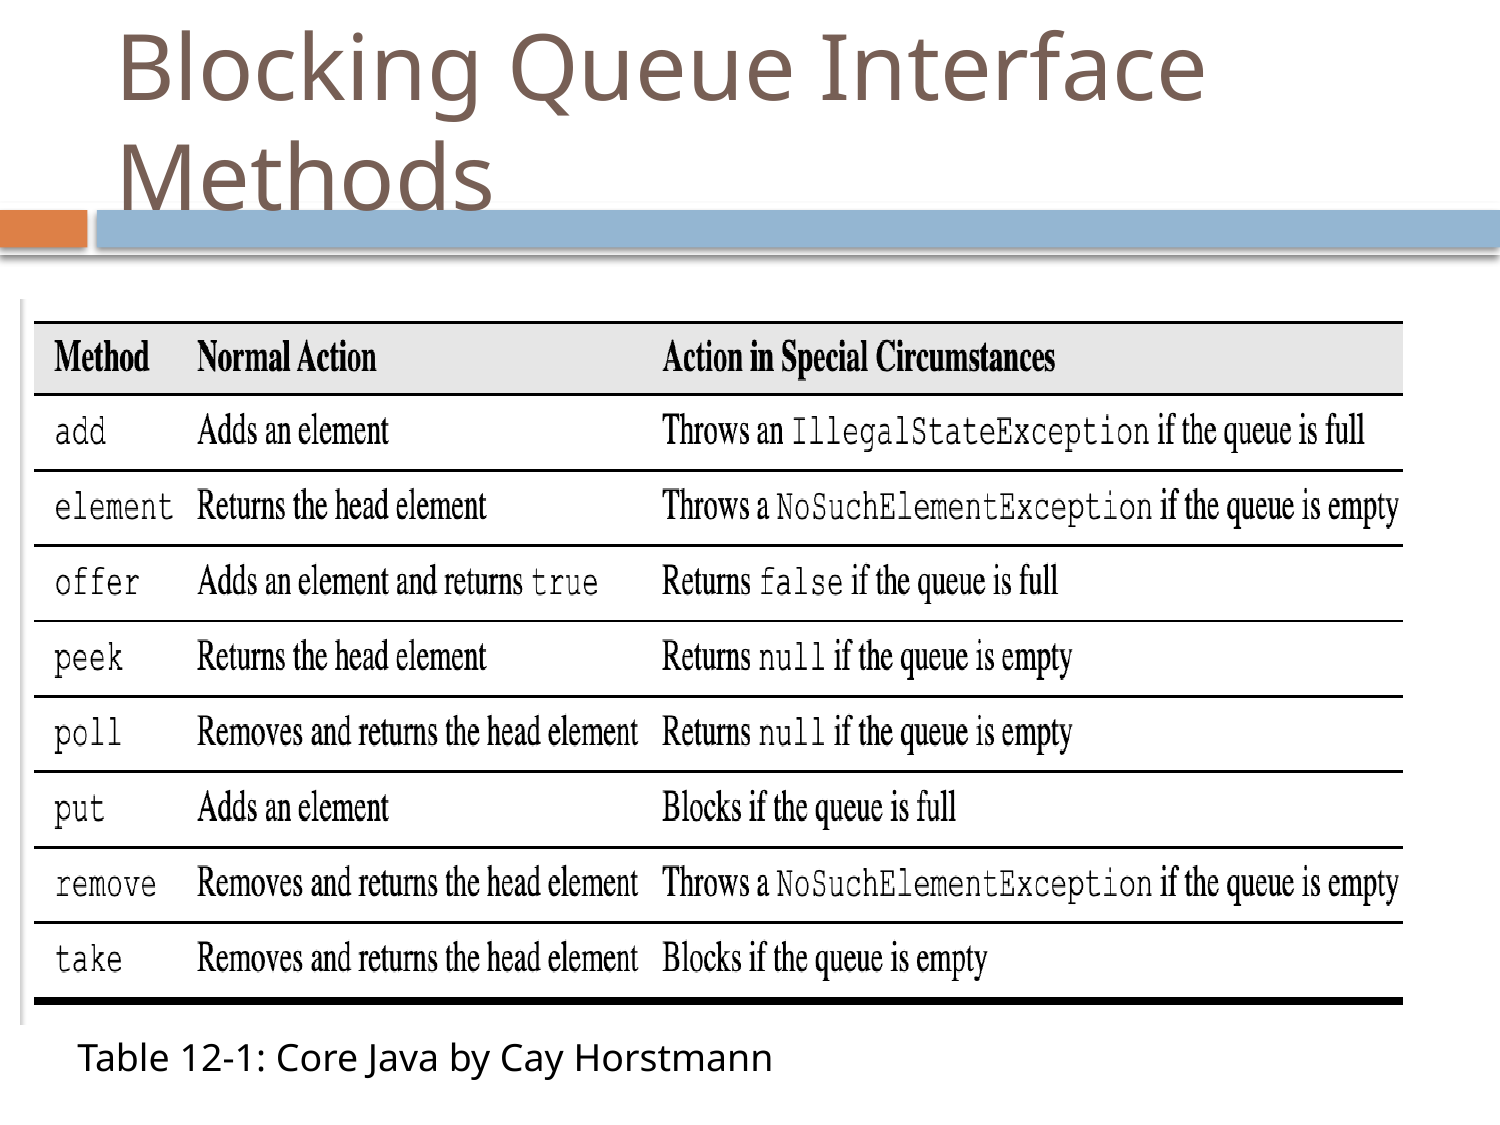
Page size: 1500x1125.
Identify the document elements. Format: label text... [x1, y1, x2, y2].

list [12, 299, 1439, 1026]
text_box Table 12-1: Core Java by Cay Horstmann [62, 1035, 1363, 1087]
title Blocking Queue Interface Methods [100, 37, 1438, 200]
